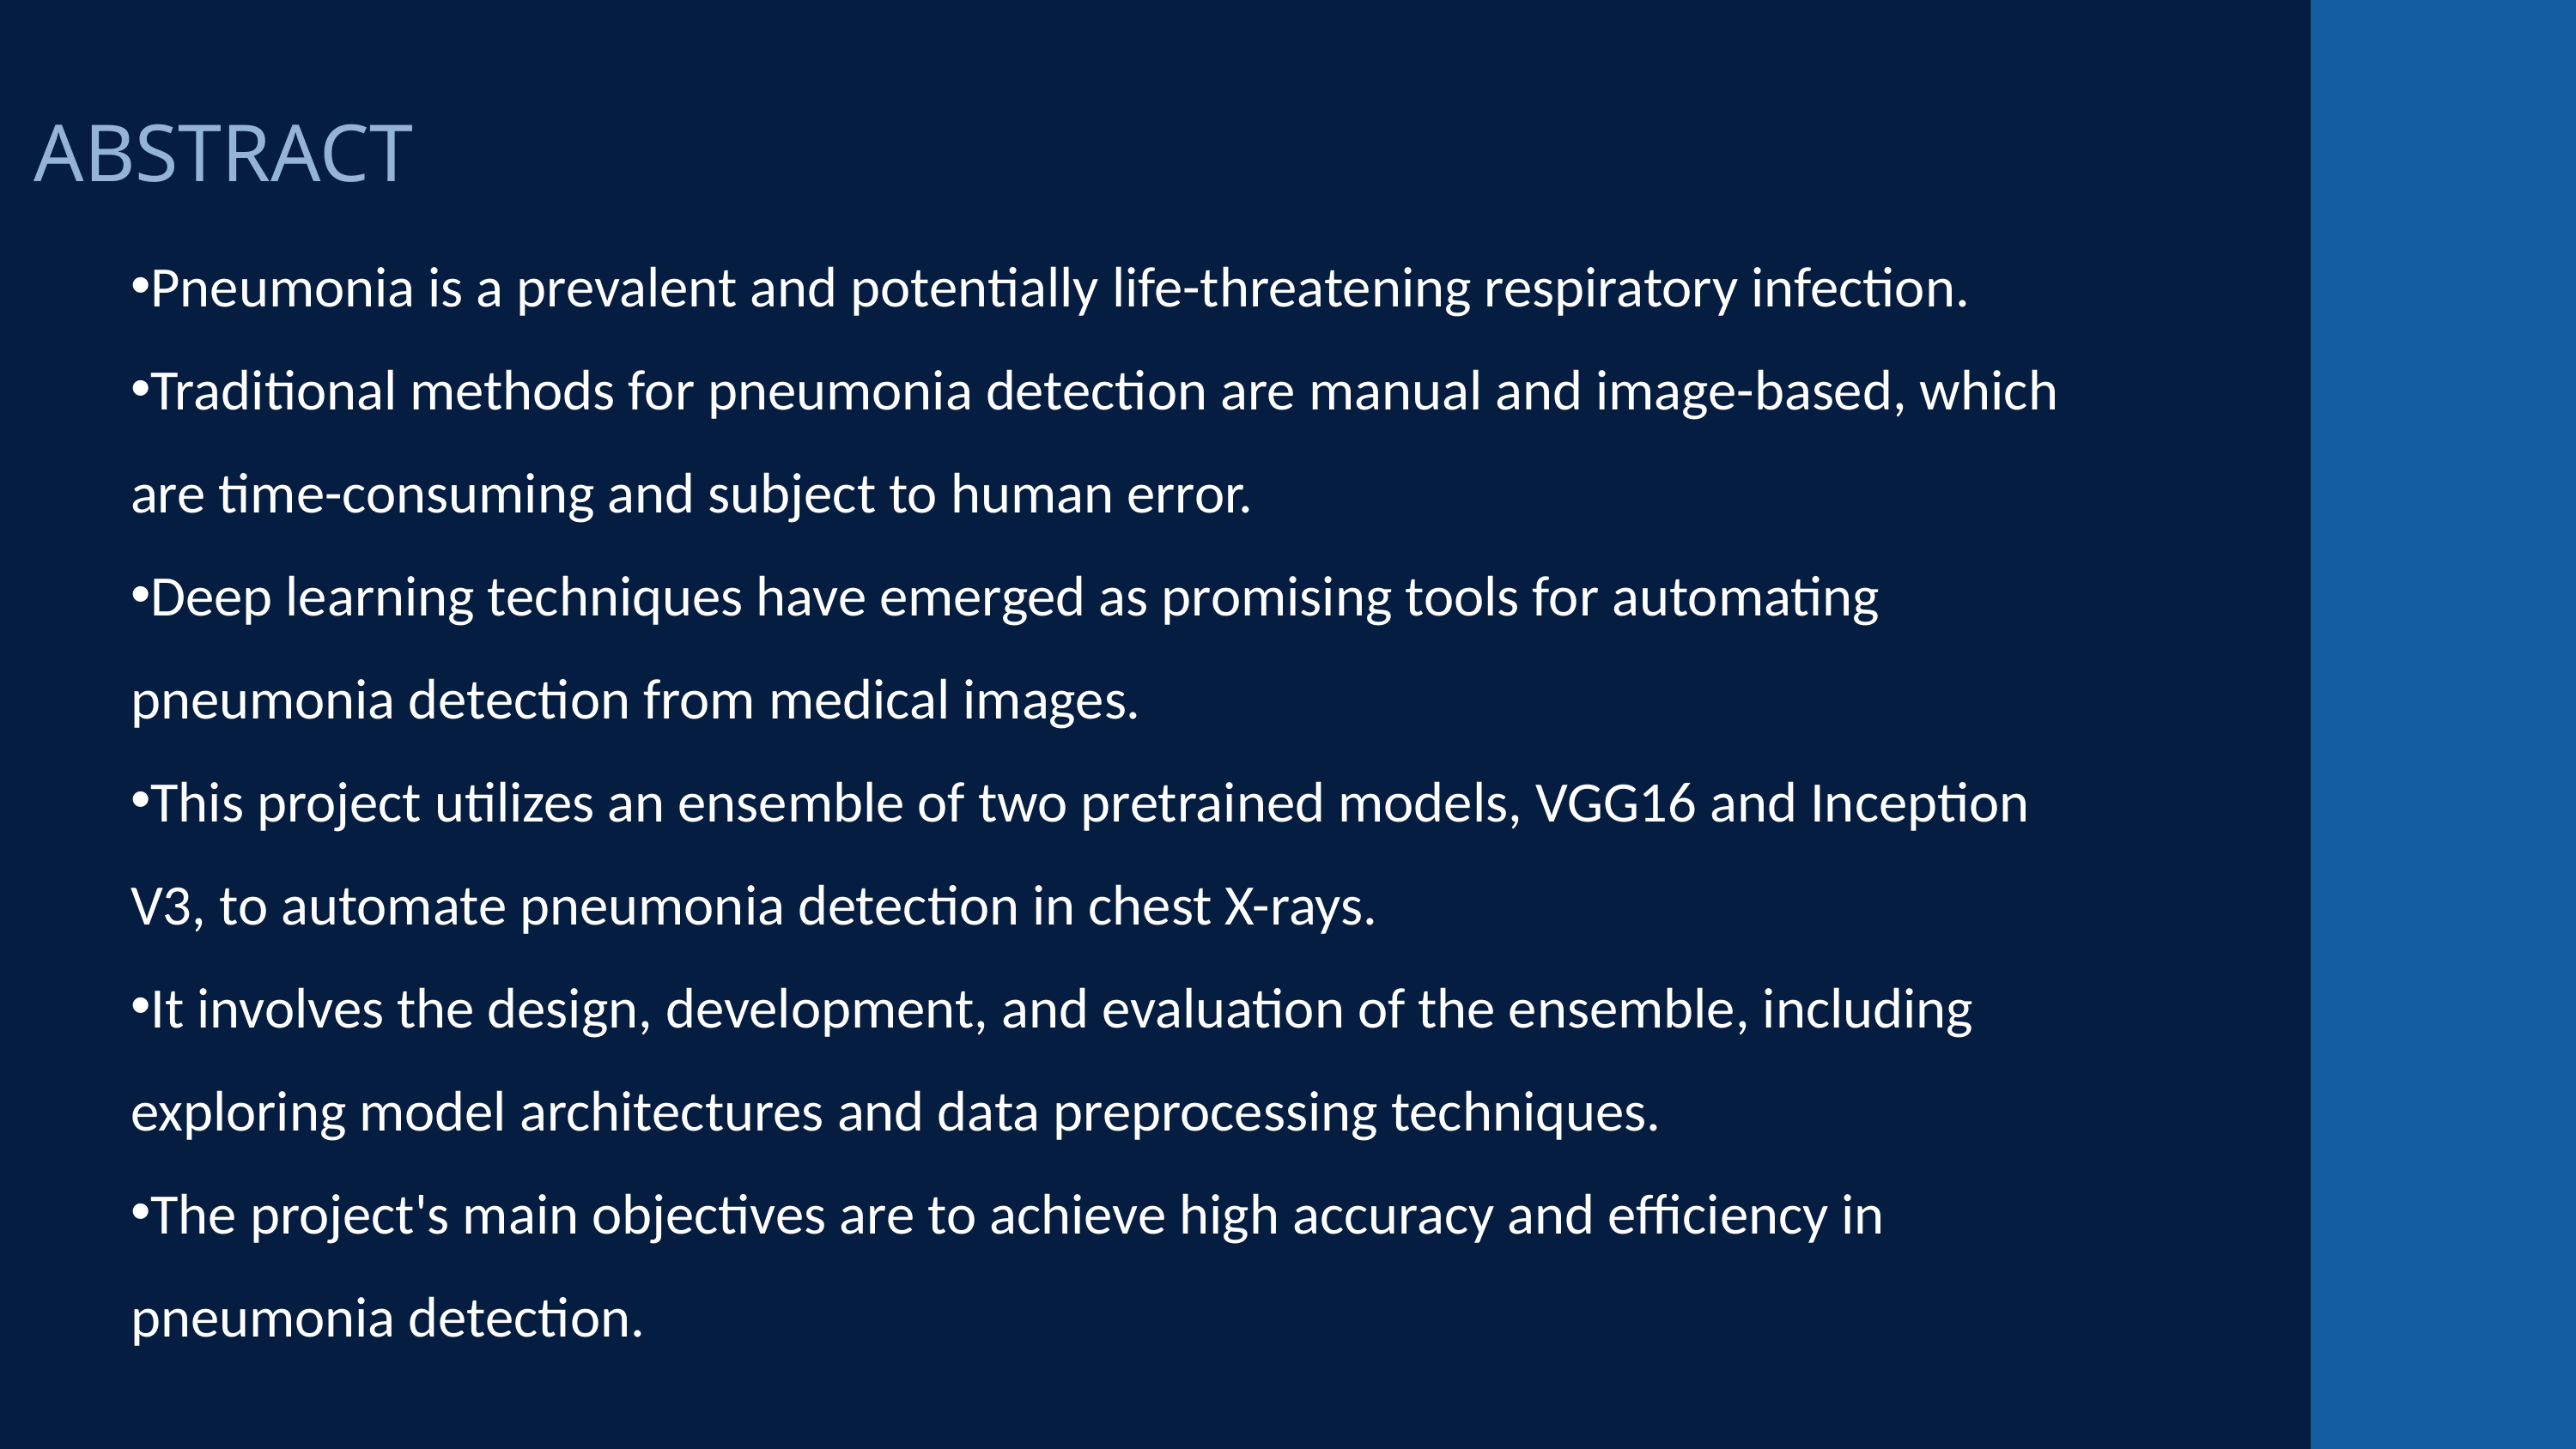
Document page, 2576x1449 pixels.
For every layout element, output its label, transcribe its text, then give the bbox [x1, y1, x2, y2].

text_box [1604, 585, 2576, 858]
text_box Pneumonia is a prevalent and potentially life-threatening respiratory infection. Traditional methods for pneumonia detection are manual and image-based, which are time-consuming and subject to human error. Deep learning techniques have emerged as promising tools for automating pneumonia detection from medical images. This project utilizes an ensemble of two pretrained models, VGG16 and Inception V3, to automate pneumonia detection in chest X-rays. It involves the design, development, and evaluation of the ensemble, including exploring model architectures and data preprocessing techniques. The project's main objectives are to achieve high accuracy and efficiency in pneumonia detection. [118, 209, 2104, 1355]
text_box ABSTRACT [21, 0, 478, 221]
